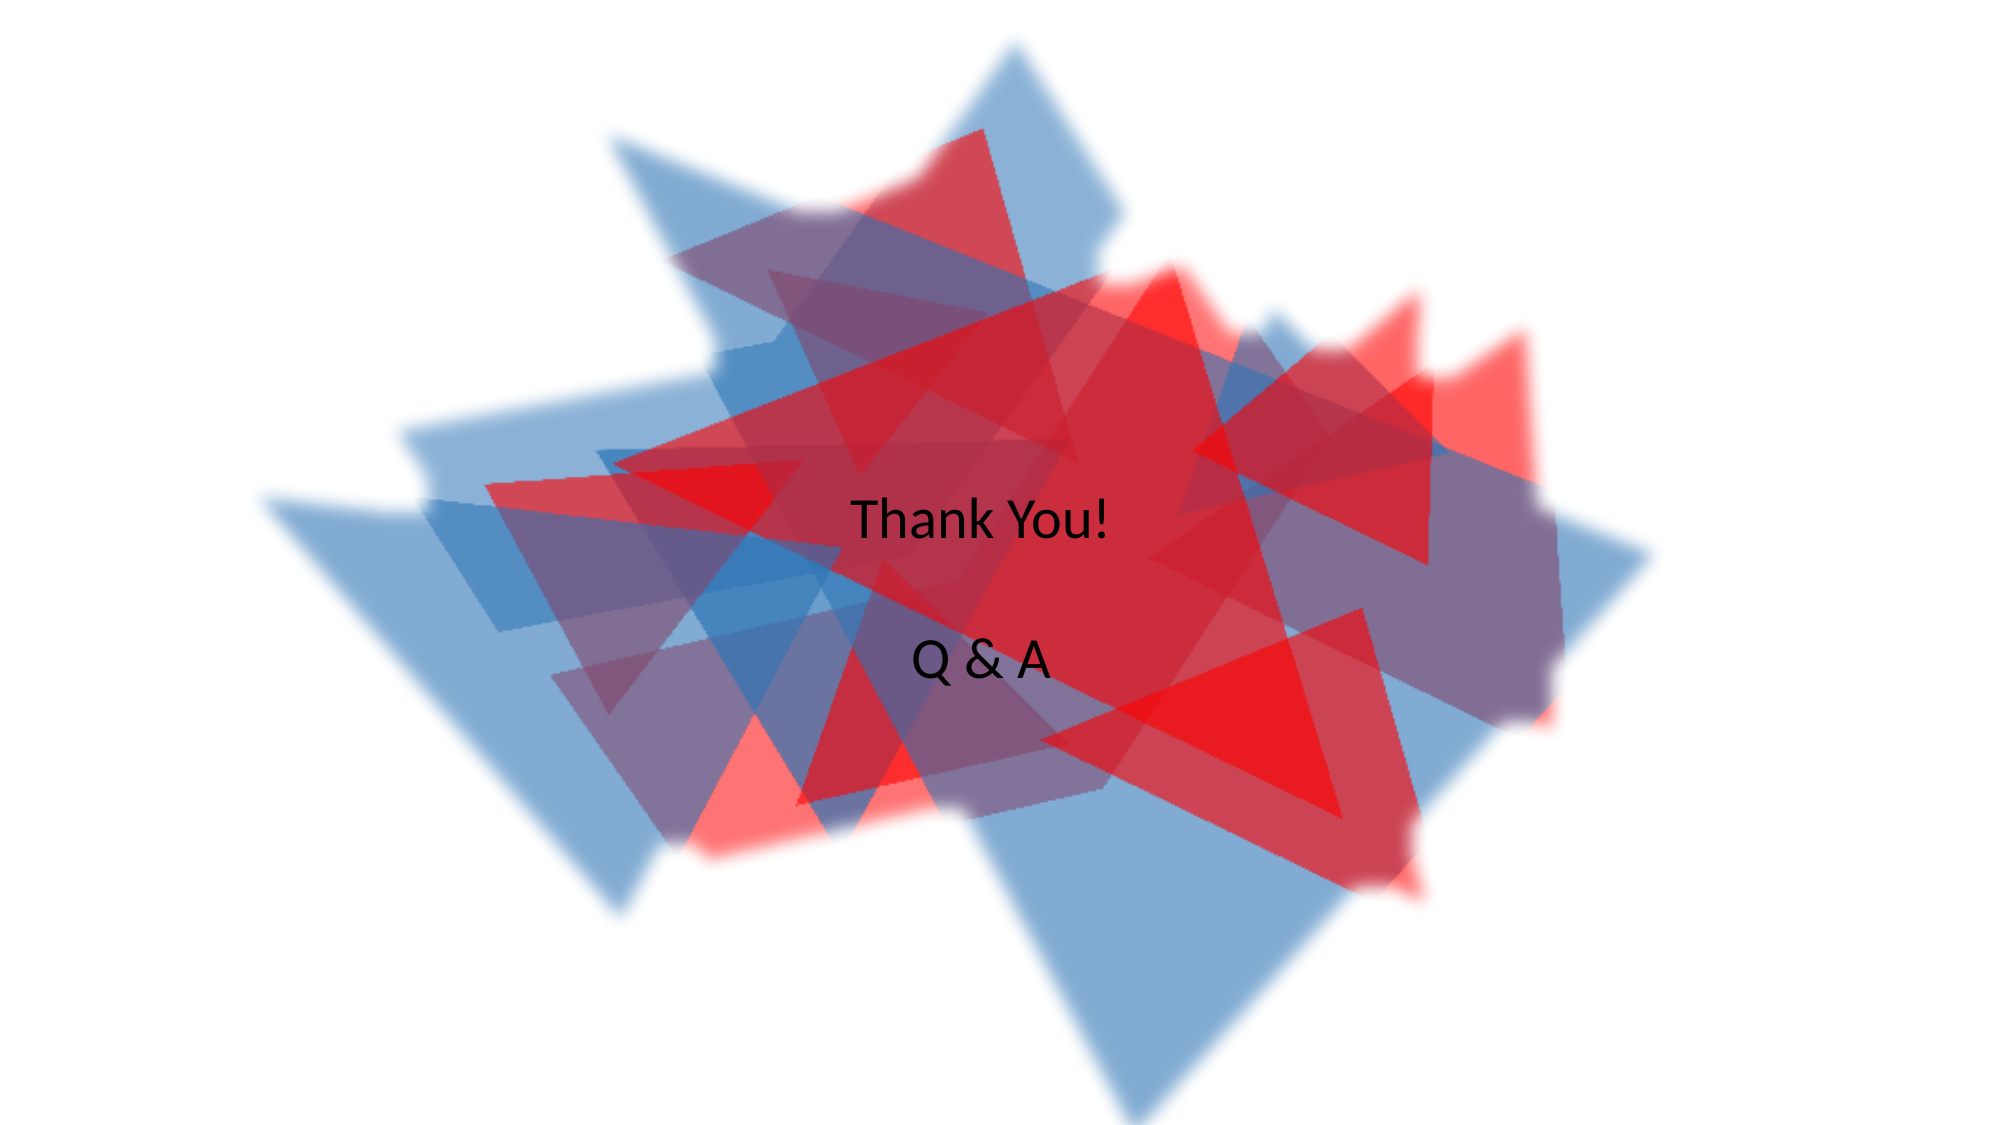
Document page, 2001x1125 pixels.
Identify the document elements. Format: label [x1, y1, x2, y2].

picture [206, 0, 1694, 1125]
